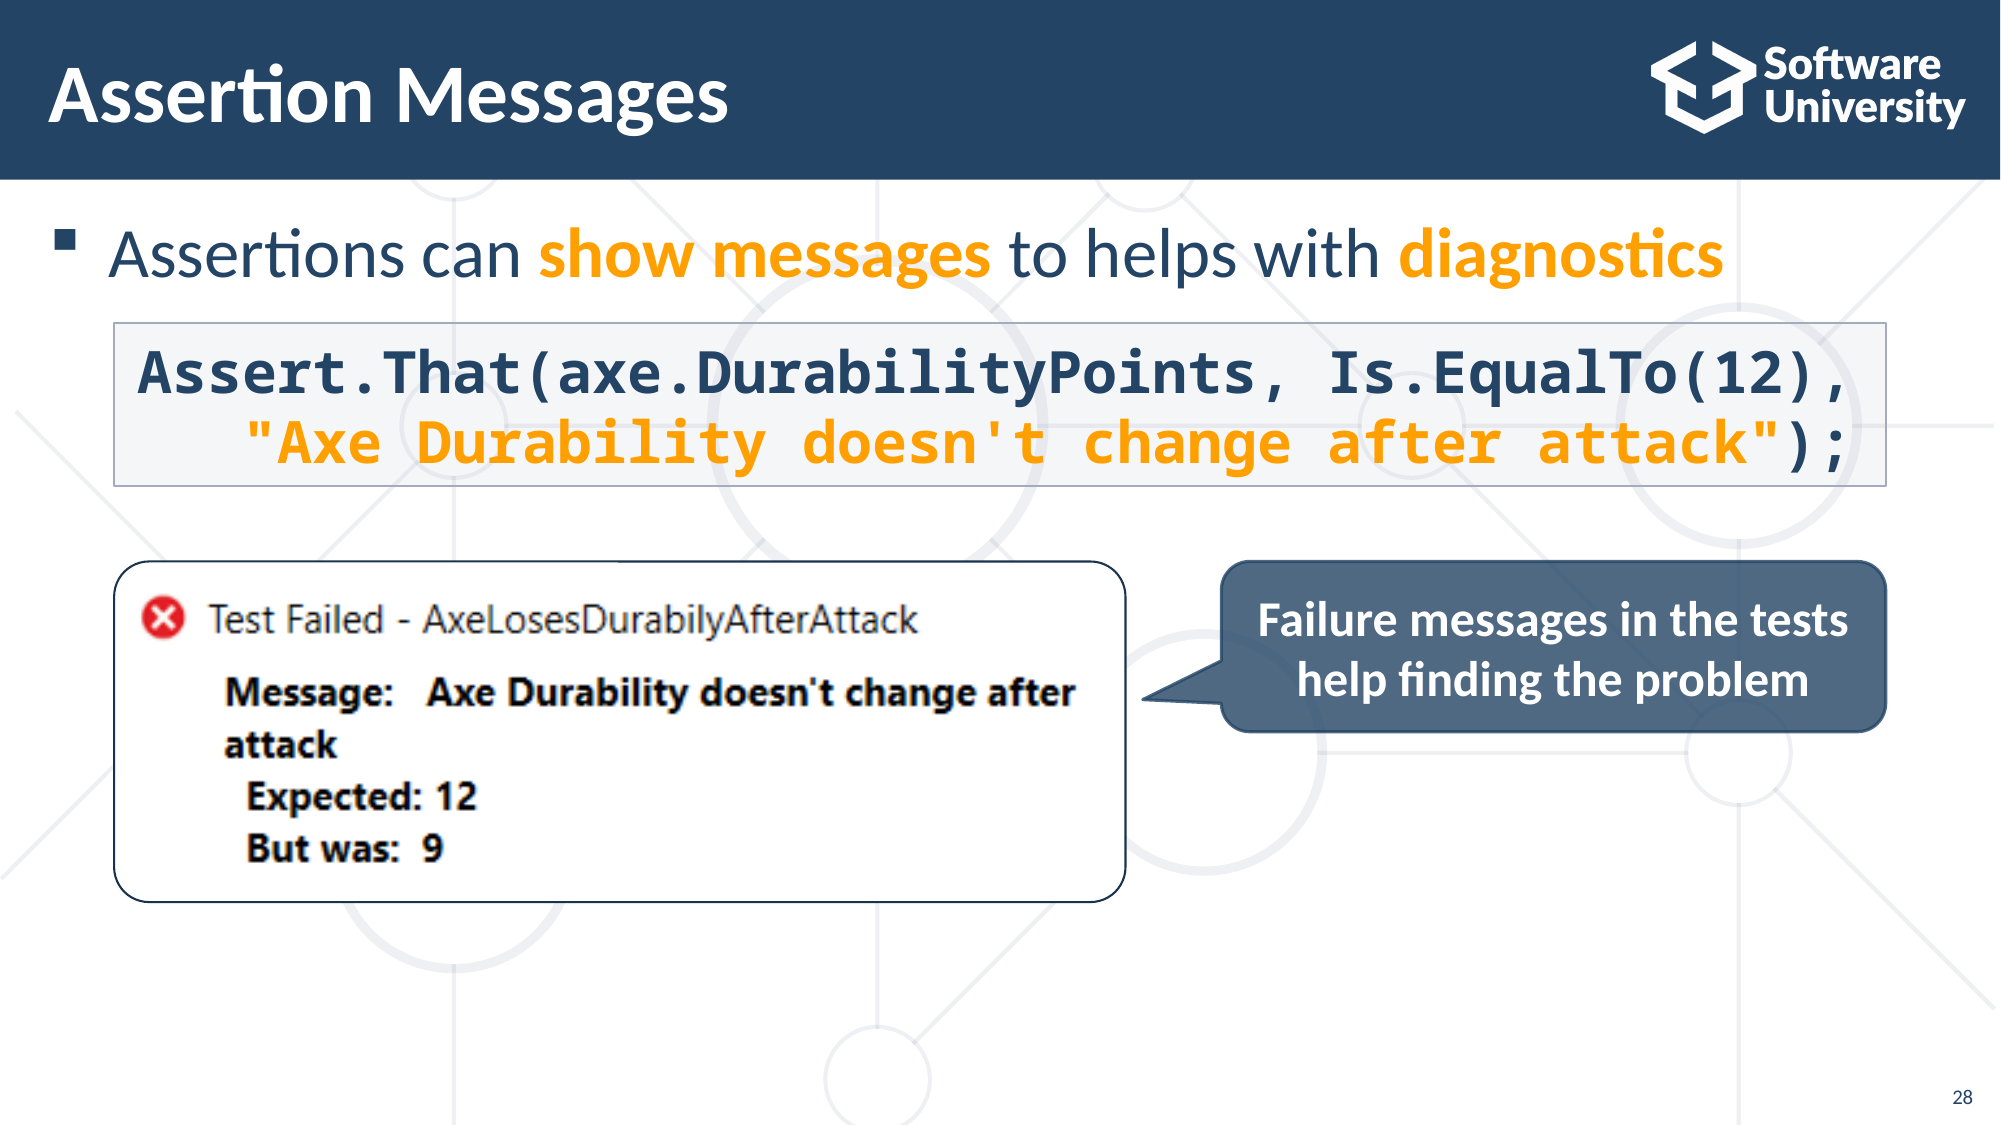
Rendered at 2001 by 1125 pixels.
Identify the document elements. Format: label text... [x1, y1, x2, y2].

list Assertions can show messages to helps with diagnostics [31, 196, 1970, 1104]
text_box Failure messages in the tests help finding the problem [1140, 559, 1888, 734]
picture [1651, 41, 1966, 134]
text_box Assert.That(axe.DurabilityPoints, Is.EqualTo(12), "Axe Durability doesn't change after attack"); [114, 322, 1886, 487]
picture [113, 561, 1126, 903]
slide_number 28 [1927, 1067, 1989, 1117]
title Assertion Messages [31, 16, 1625, 162]
